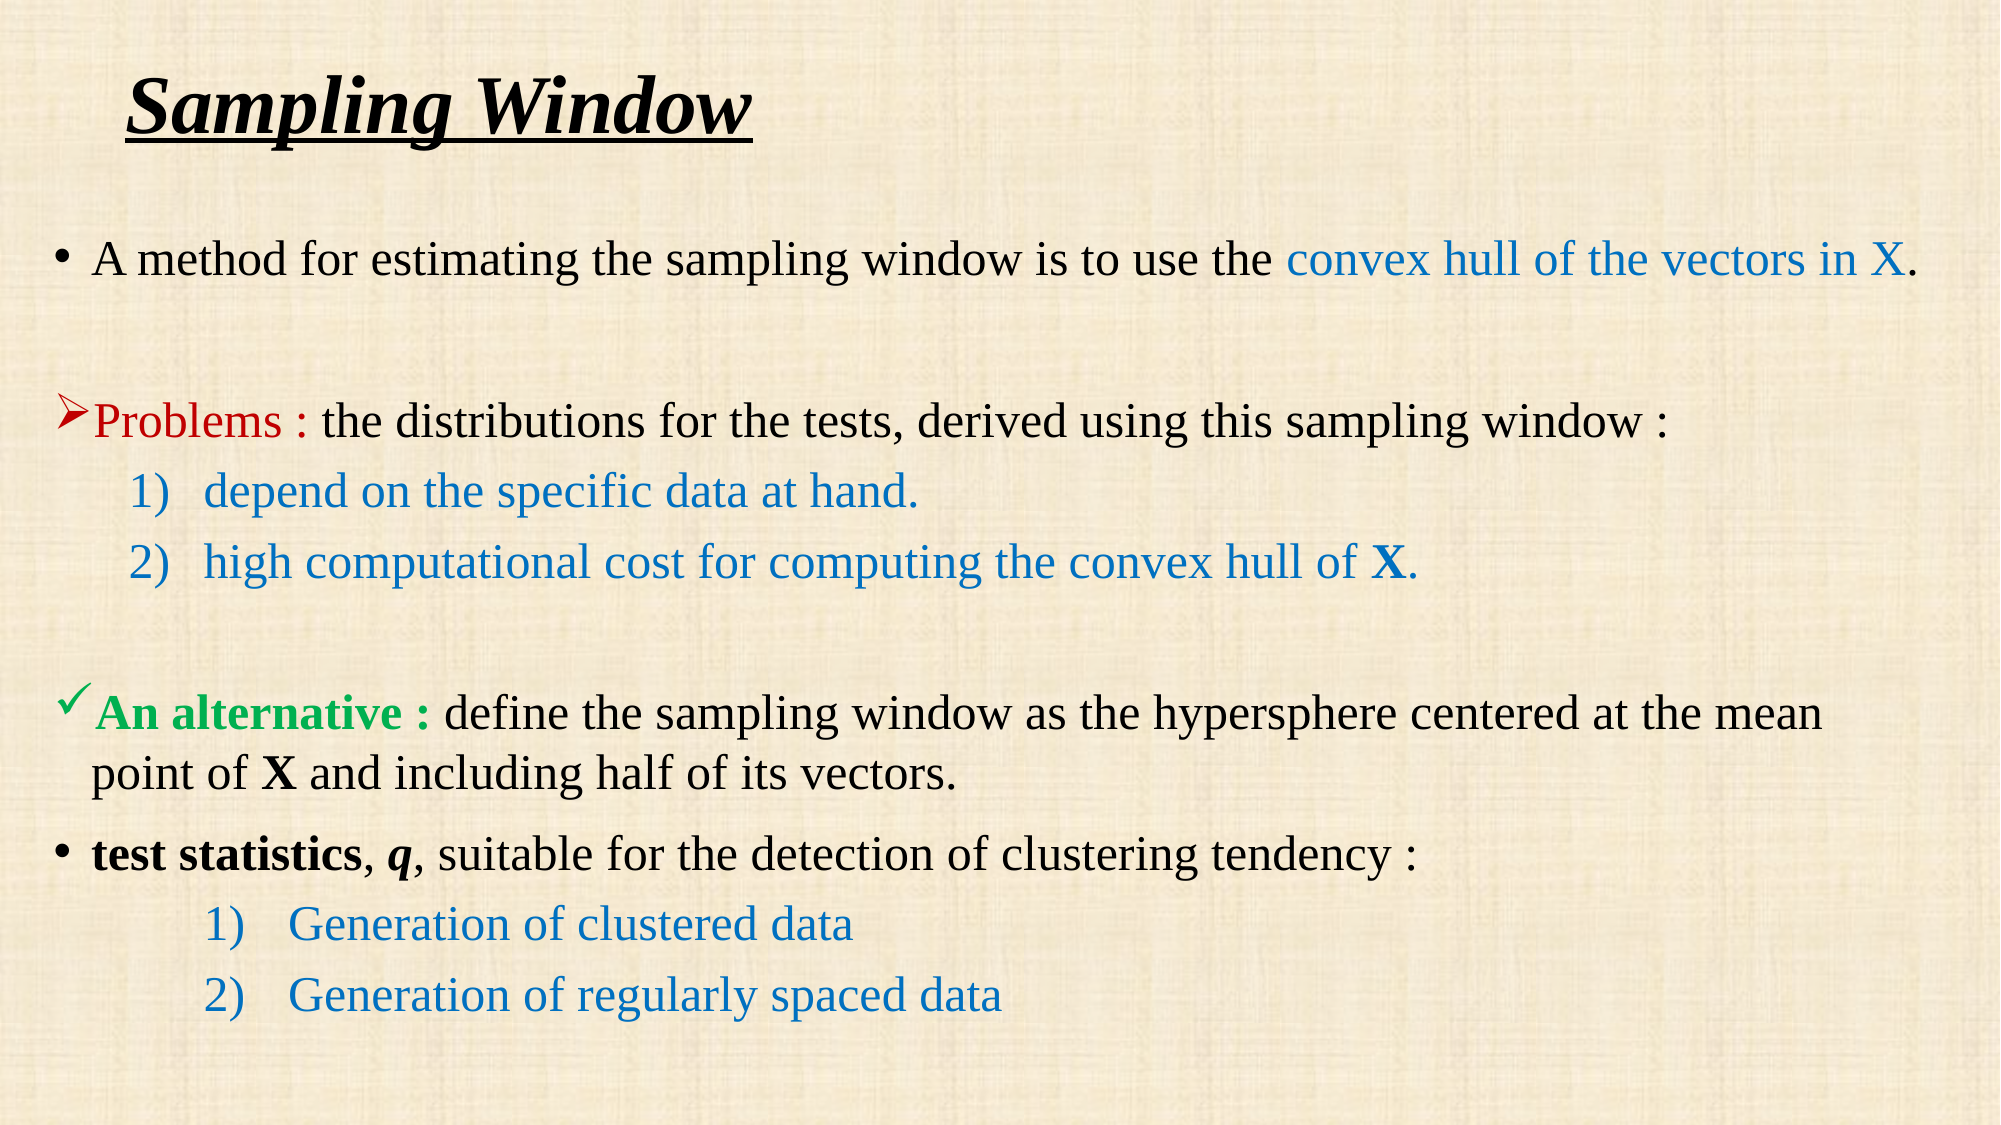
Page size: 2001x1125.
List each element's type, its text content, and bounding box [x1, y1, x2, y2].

list A method for estimating the sampling window is to use the convex hull of the vectors in X. Problems : the distributions for the tests, derived using this sampling window : depend on the specific data at hand. high computational cost for computing the convex hull of X. An alternative : define the sampling window as the hypersphere centered at the mean point of X and including half of its vectors. test statistics, q, suitable for the detection of clustering tendency : Generation of clustered data Generation of regularly spaced data [38, 218, 1952, 1090]
title Sampling Window [109, 35, 1835, 178]
